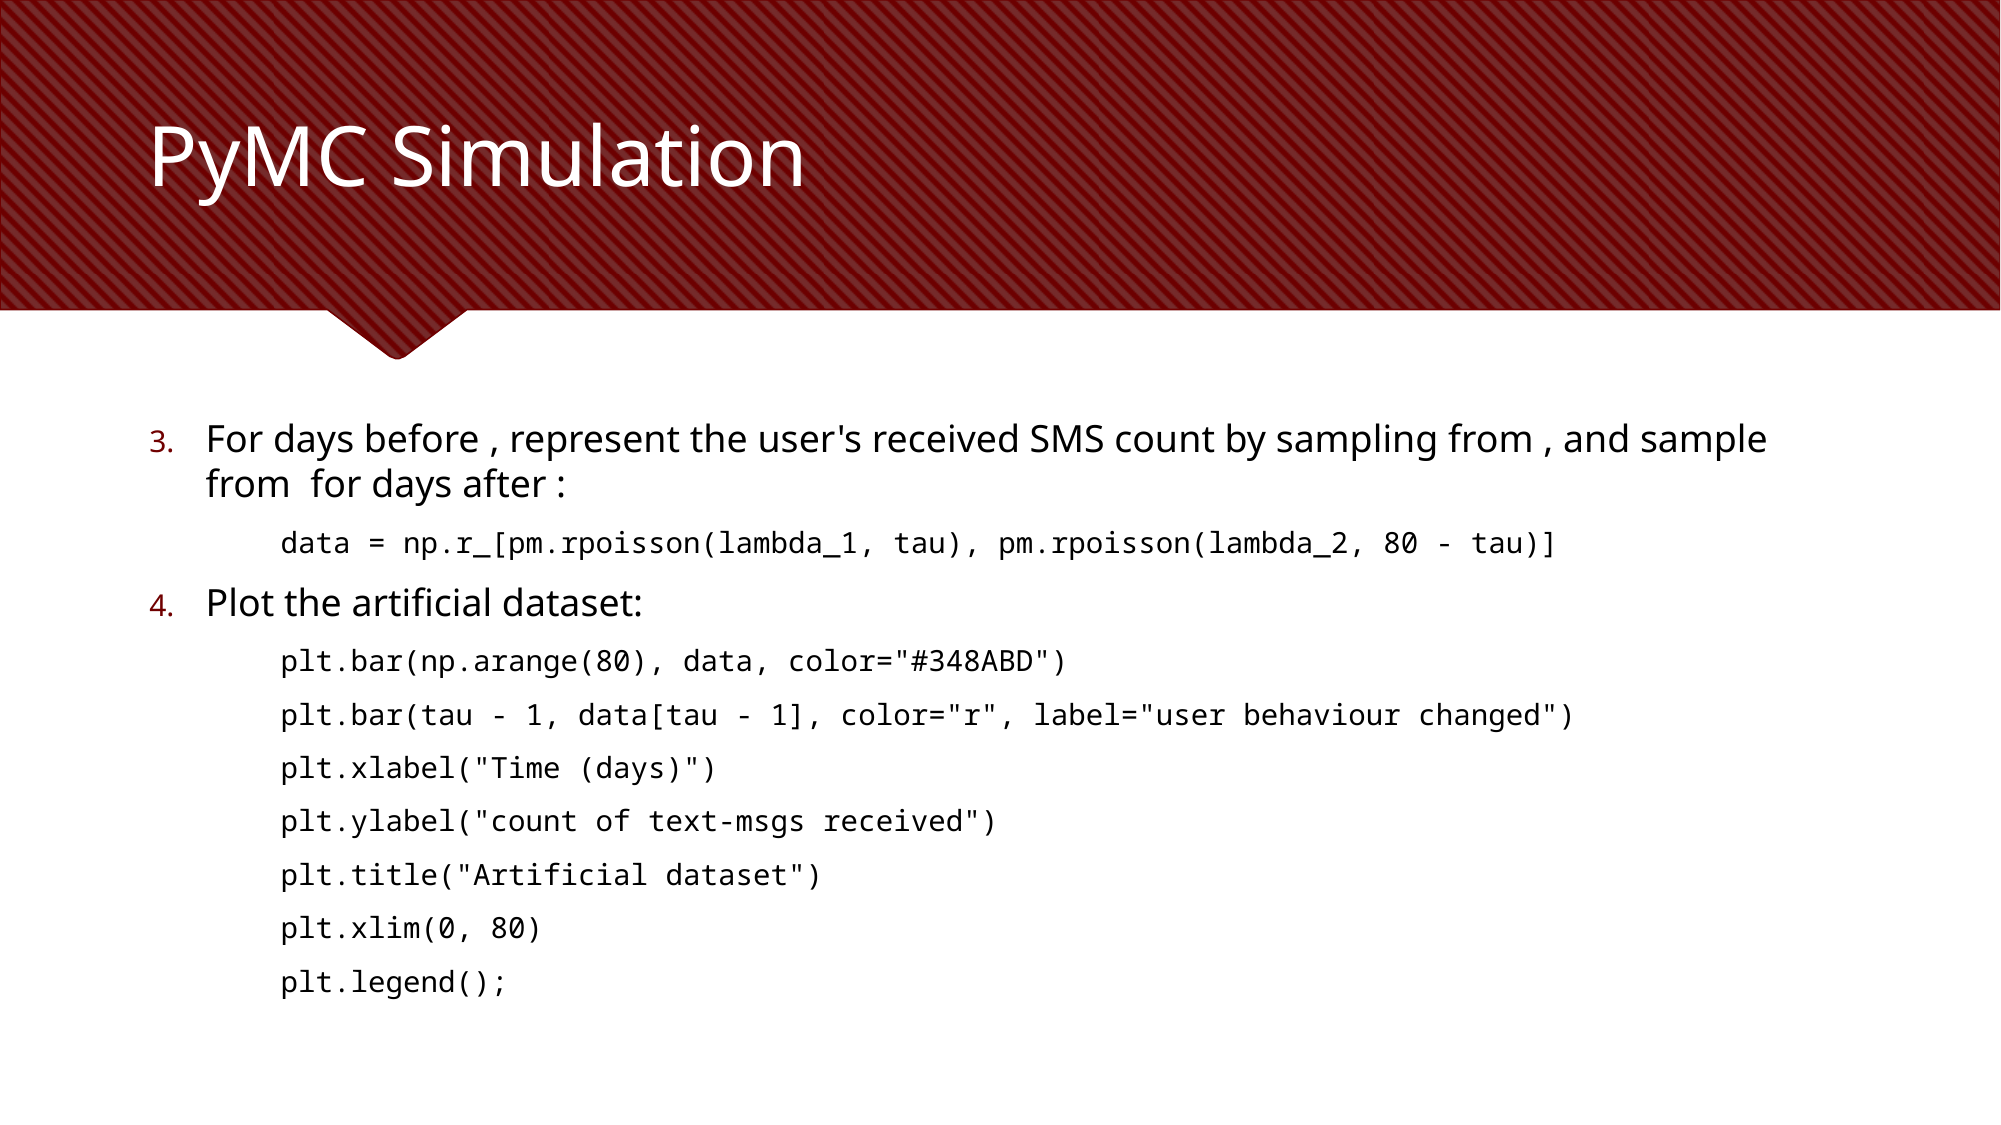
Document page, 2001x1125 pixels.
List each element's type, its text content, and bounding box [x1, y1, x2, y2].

title PyMC Simulation [132, 73, 1868, 233]
